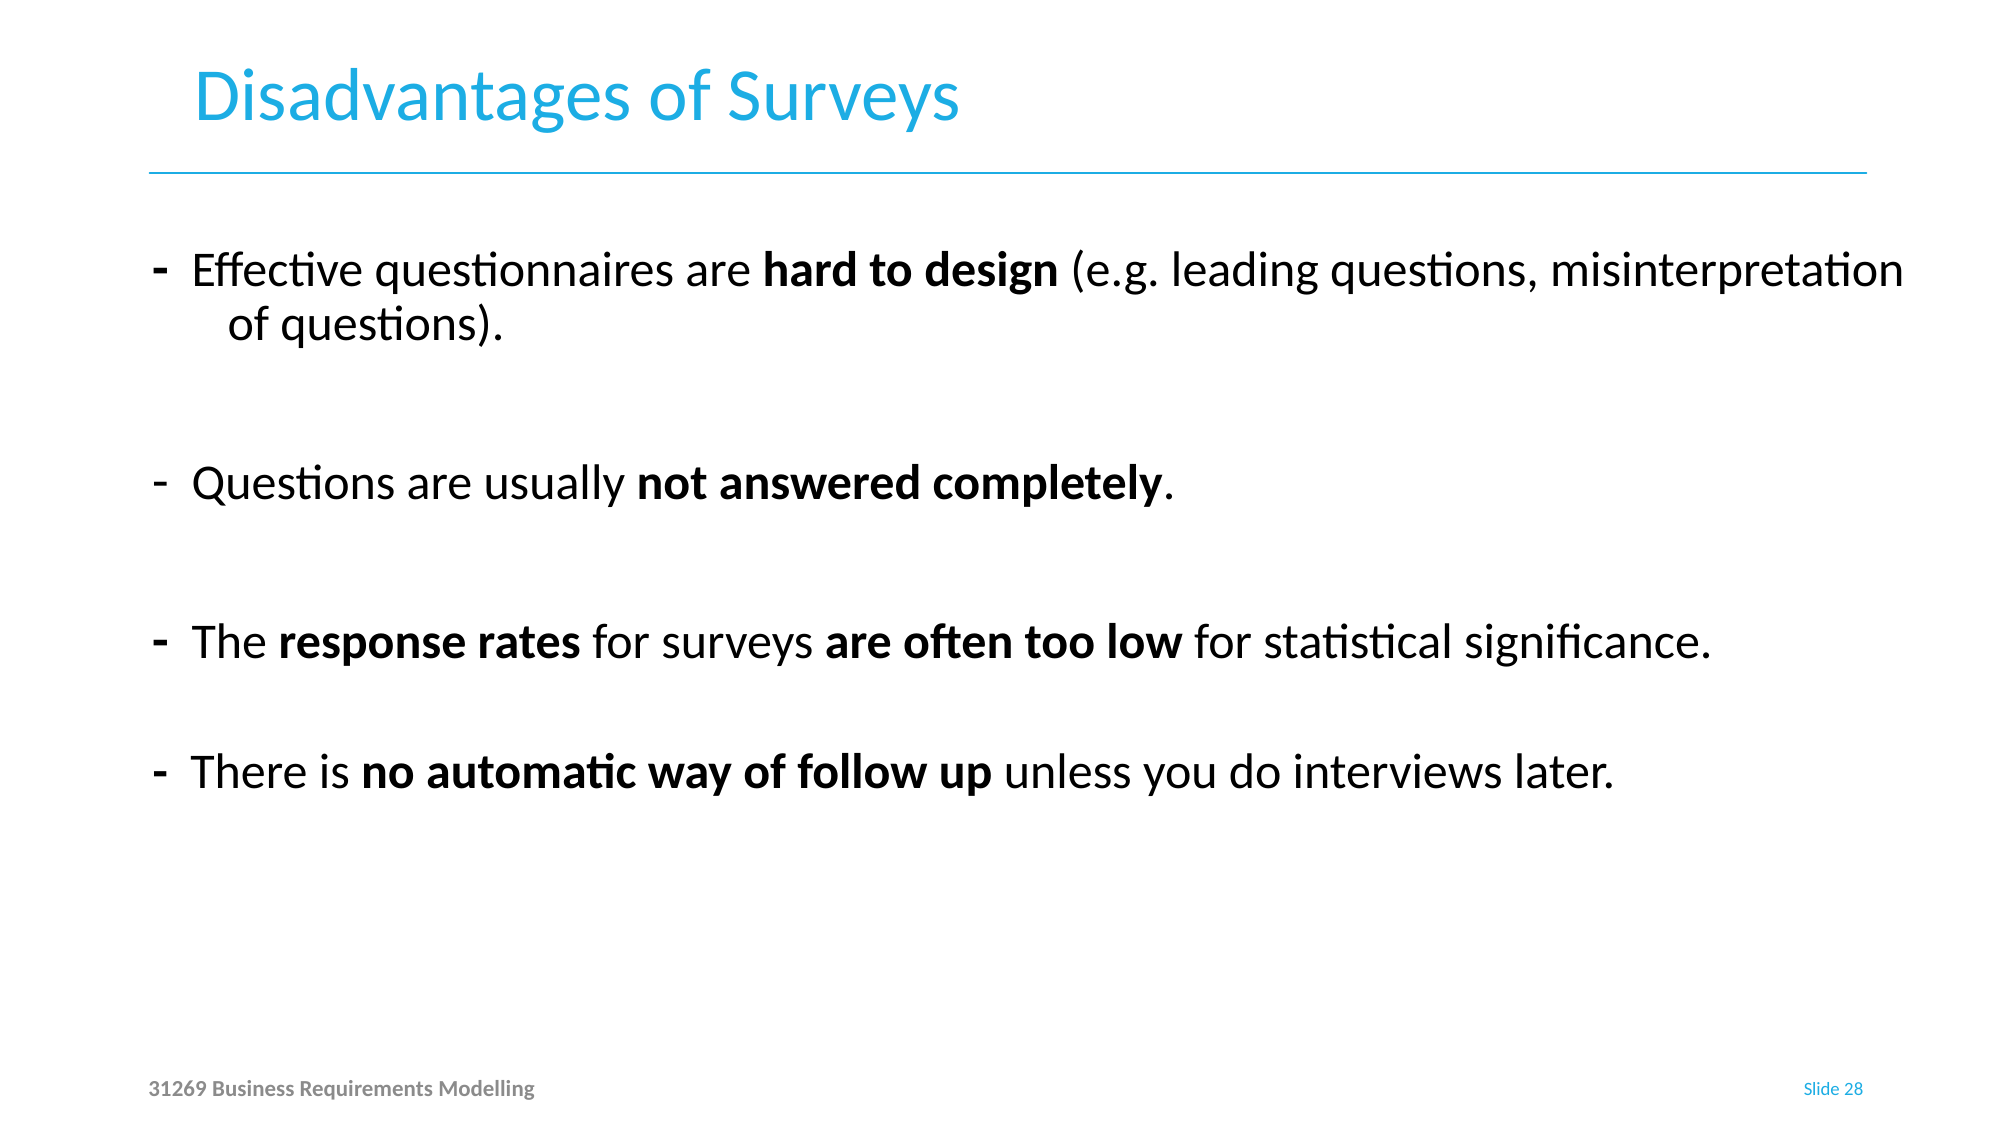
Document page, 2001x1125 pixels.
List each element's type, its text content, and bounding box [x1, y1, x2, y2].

title Disadvantages of Surveys [179, 37, 1853, 150]
slide_number Slide 28 [1740, 1057, 1879, 1118]
footer 31269 Business Requirements Modelling [133, 1057, 1145, 1118]
list - Effective questionnaires are hard to design (e.g. leading questions, misinterpretation of questions). - Questions are usually not answered completely. - The response rates for surveys are often too low for statistical significance. - There is no automatic way of follow up unless you do interviews later. [137, 231, 1934, 1047]
